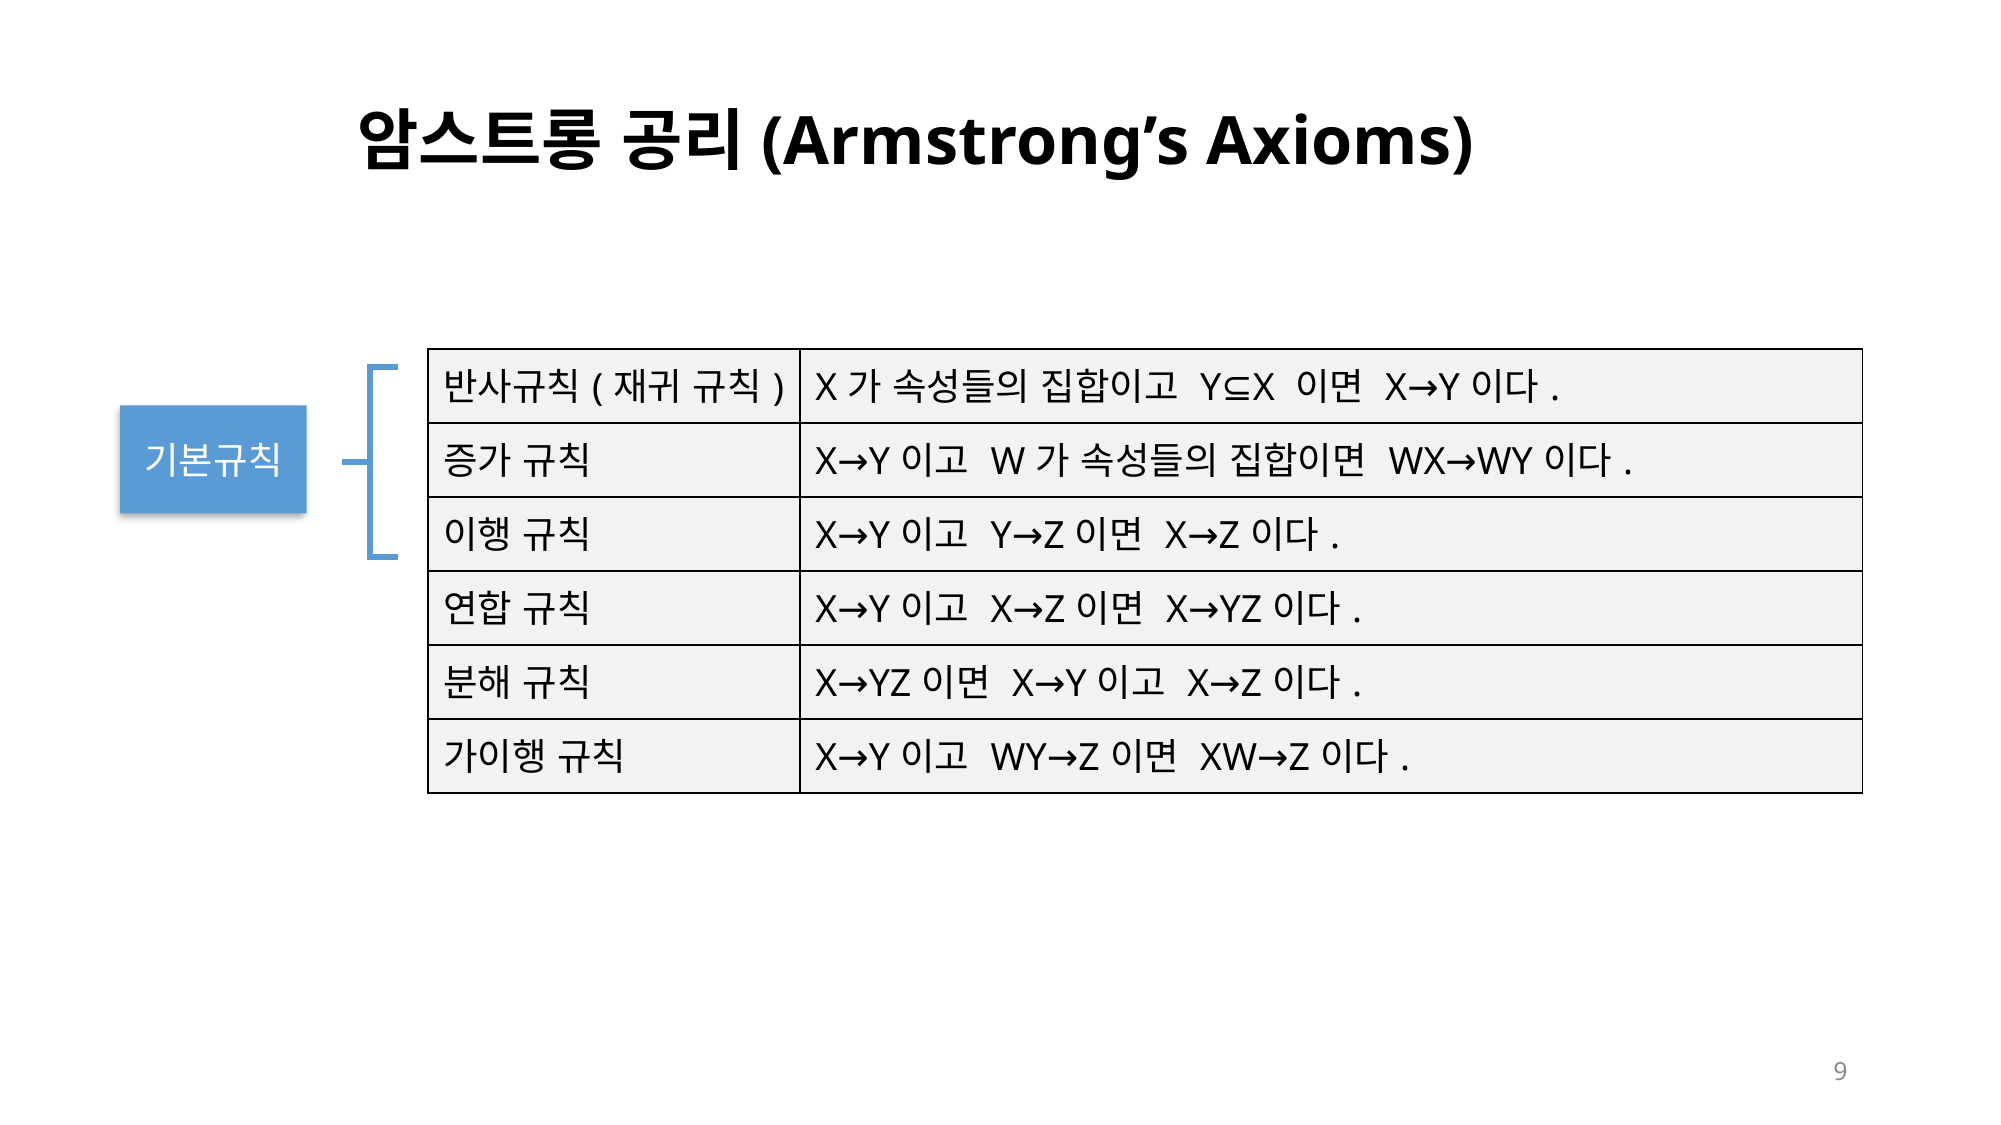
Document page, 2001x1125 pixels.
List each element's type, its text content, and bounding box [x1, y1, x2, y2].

table_cell 이행 규칙 [429, 498, 799, 570]
table_cell 증가 규칙 [429, 424, 799, 496]
table_cell X→Y이고 WY→Z이면 XW→Z이다. [801, 720, 1862, 792]
text_box [342, 366, 398, 558]
text_box 기본규칙 [119, 404, 308, 515]
title 암스트롱 공리(Armstrong’s Axioms) [342, 68, 1811, 218]
table_cell X→Y이고 Y→Z이면 X→Z이다. [801, 498, 1862, 570]
table_cell X→YZ이면 X→Y이고 X→Z이다. [801, 646, 1862, 718]
table_cell X→Y이고 W가 속성들의 집합이면 WX→WY이다. [801, 424, 1862, 496]
table_header 반사규칙(재귀 규칙) [429, 350, 799, 422]
table_cell X→Y이고 X→Z이면 X→YZ이다. [801, 572, 1862, 644]
slide_number 9 [1412, 1042, 1863, 1103]
table_cell 분해 규칙 [429, 646, 799, 718]
table_cell 연합 규칙 [429, 572, 799, 644]
table_cell 가이행 규칙 [429, 720, 799, 792]
table_header X가 속성들의 집합이고 Y⊆X 이면 X→Y이다. [801, 350, 1862, 422]
